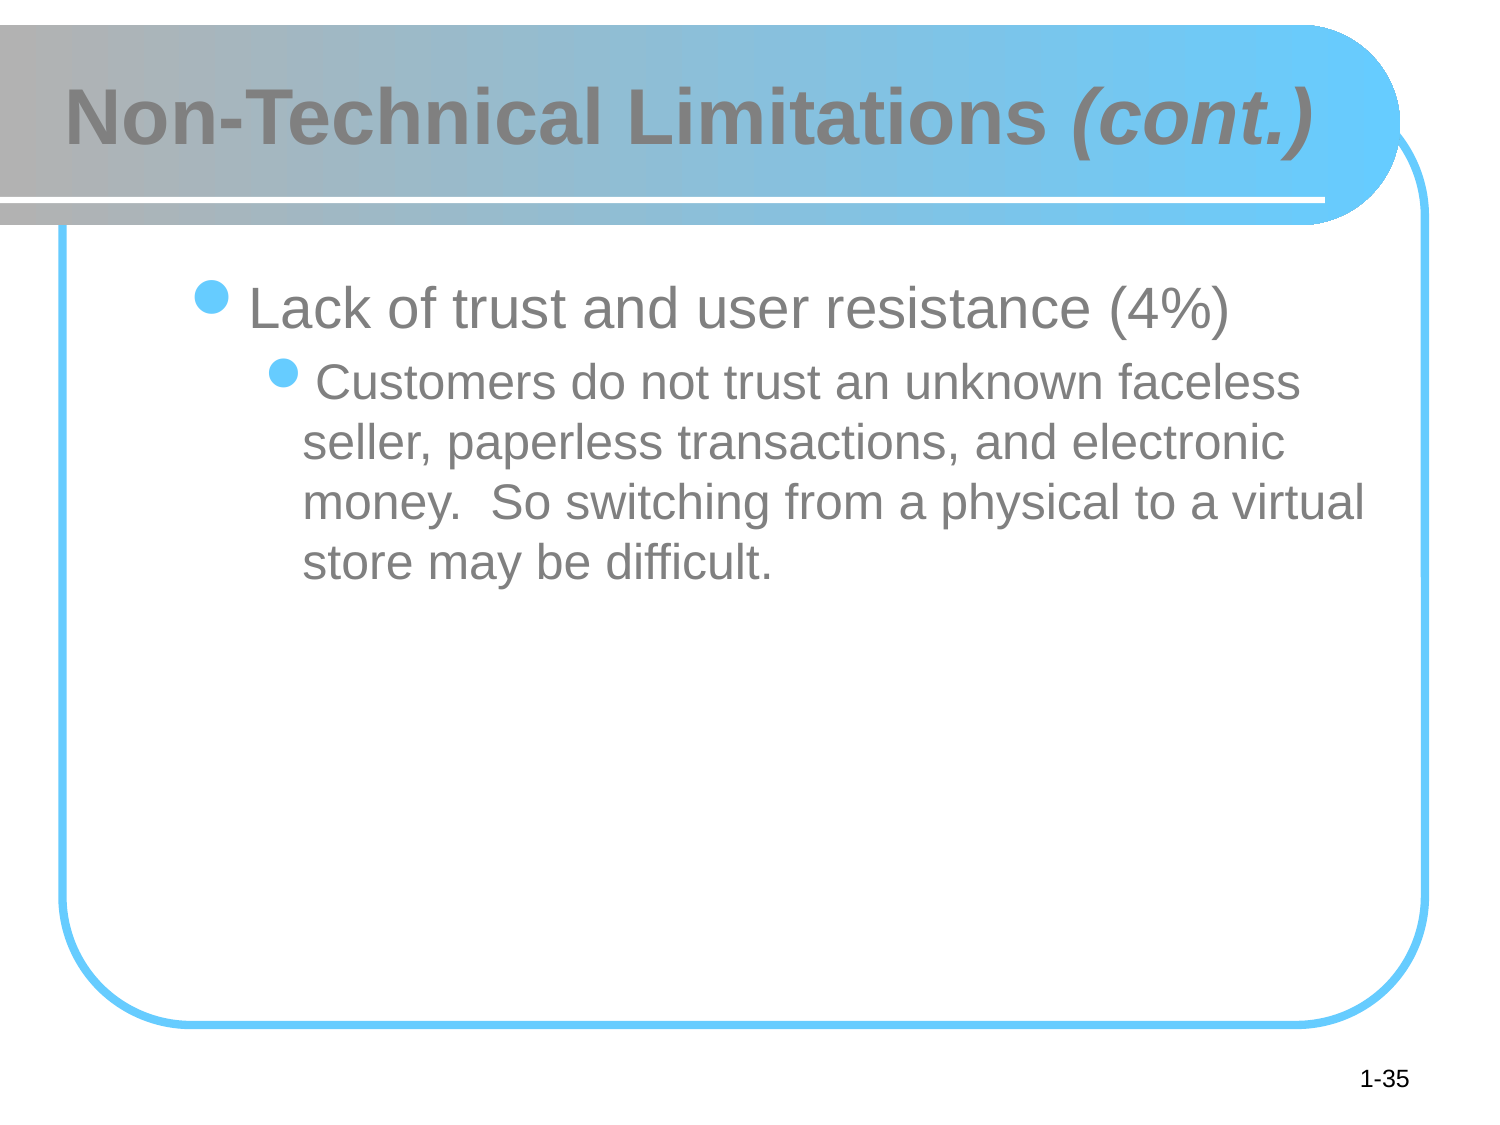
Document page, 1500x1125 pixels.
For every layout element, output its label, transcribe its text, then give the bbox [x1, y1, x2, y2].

title Non-Technical Limitations (cont.) [31, 37, 1348, 188]
list Lack of trust and user resistance (4%) Customers do not trust an unknown faceless seller, paperless transactions, and electronic money. So switching from a physical to a virtual store may be difficult. [99, 262, 1401, 988]
slide_number 1-35 [1074, 1024, 1426, 1101]
